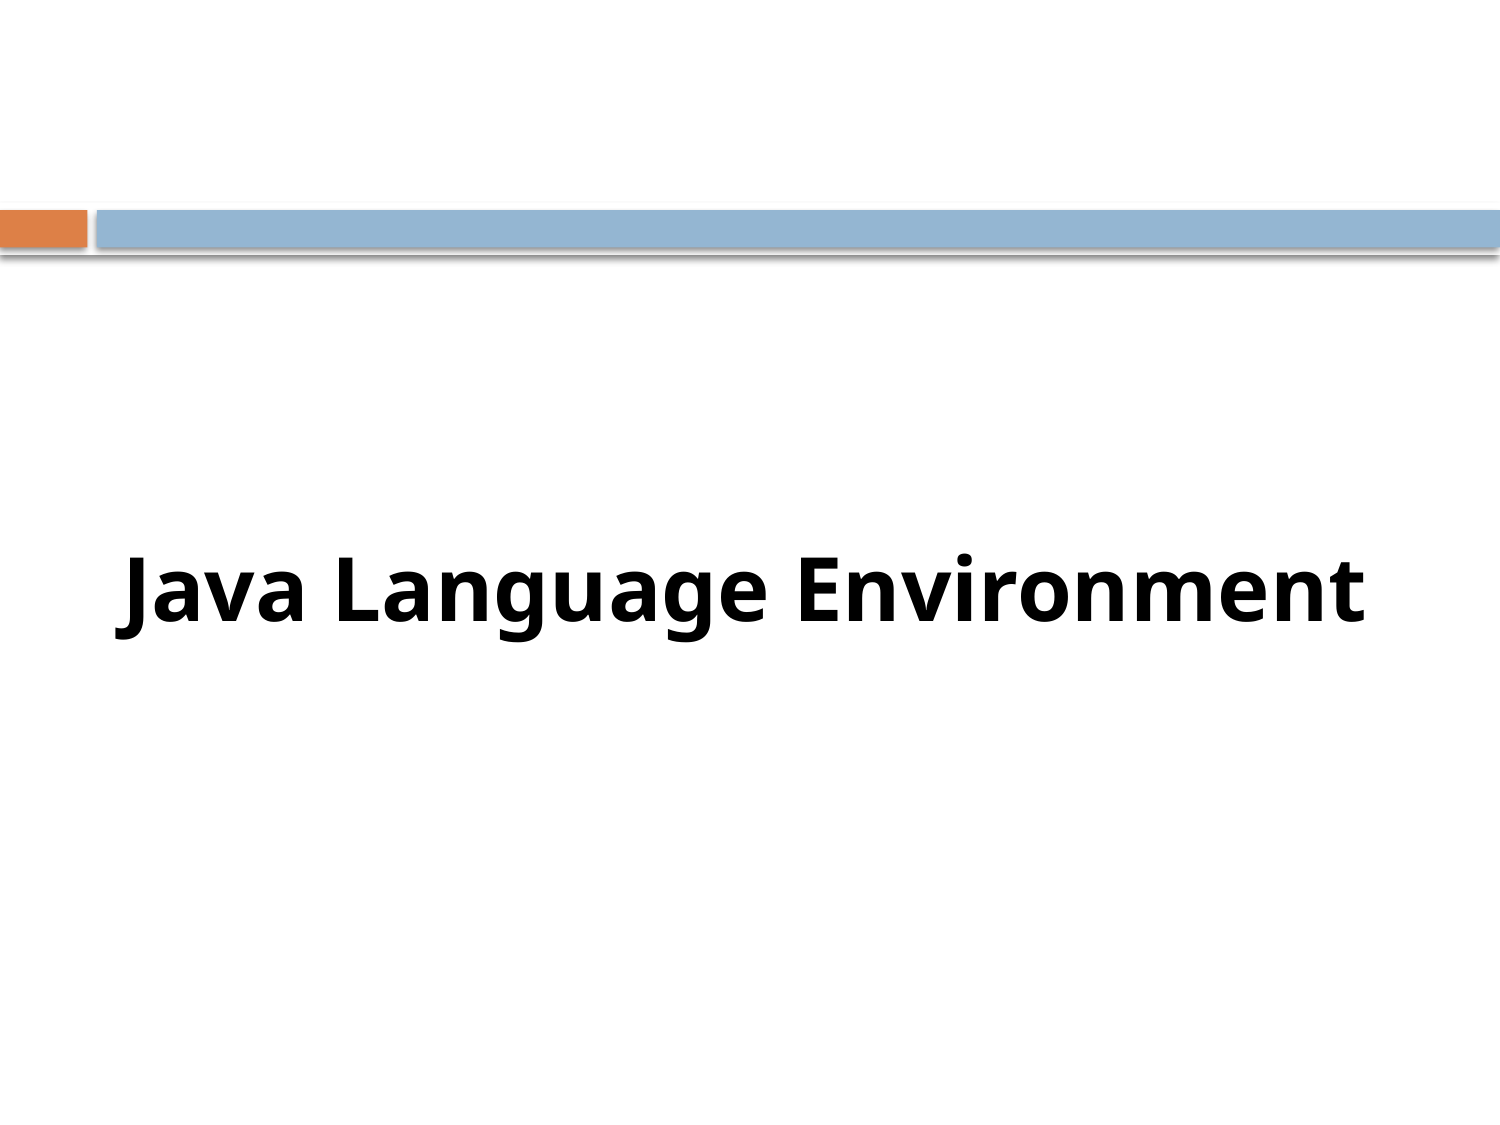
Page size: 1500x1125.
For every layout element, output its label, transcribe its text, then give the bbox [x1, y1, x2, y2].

list Java Language Environment [87, 525, 1425, 713]
